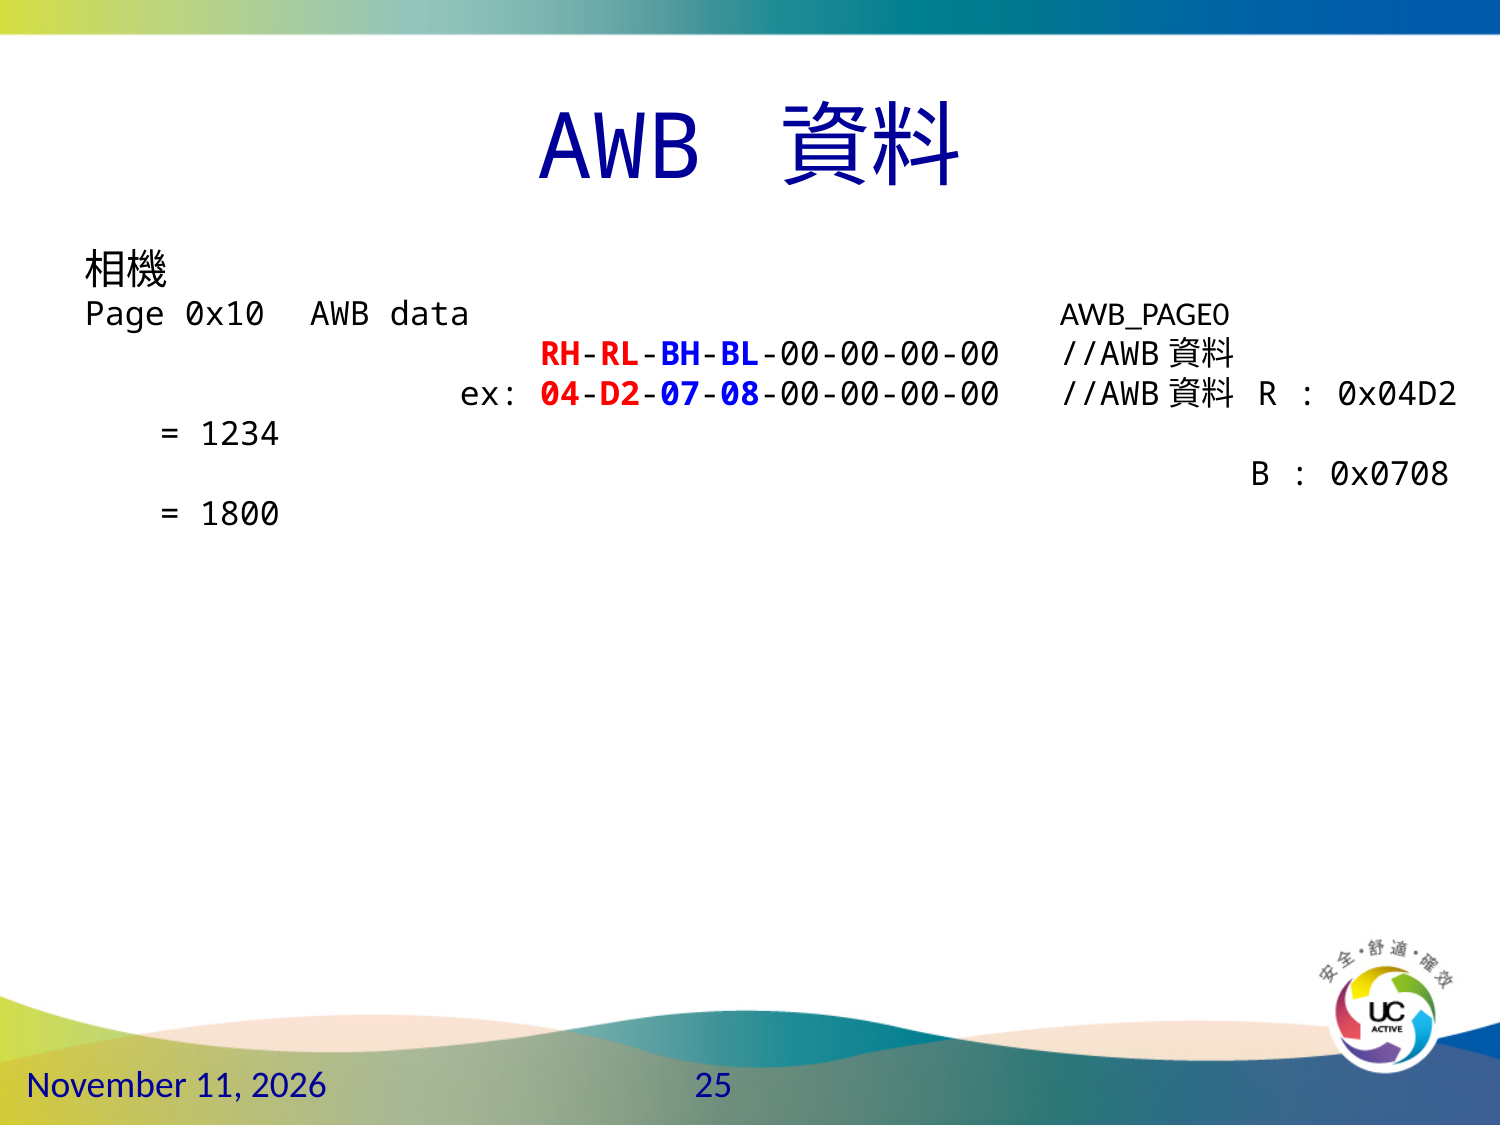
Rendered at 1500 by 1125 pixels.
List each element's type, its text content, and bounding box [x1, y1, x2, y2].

title AWB 資料 [75, 60, 1425, 223]
picture [0, 0, 1500, 1125]
text_box 相機 Page 0x10 AWB data AWB_PAGE0 RH-RL-BH-BL-00-00-00-00 //AWB資料 ex: 04-D2-07-08-00-00-00-00 //AWB資料 R : 0x04D2 = 1234 B : 0x0708 = 1800 [70, 235, 1489, 540]
